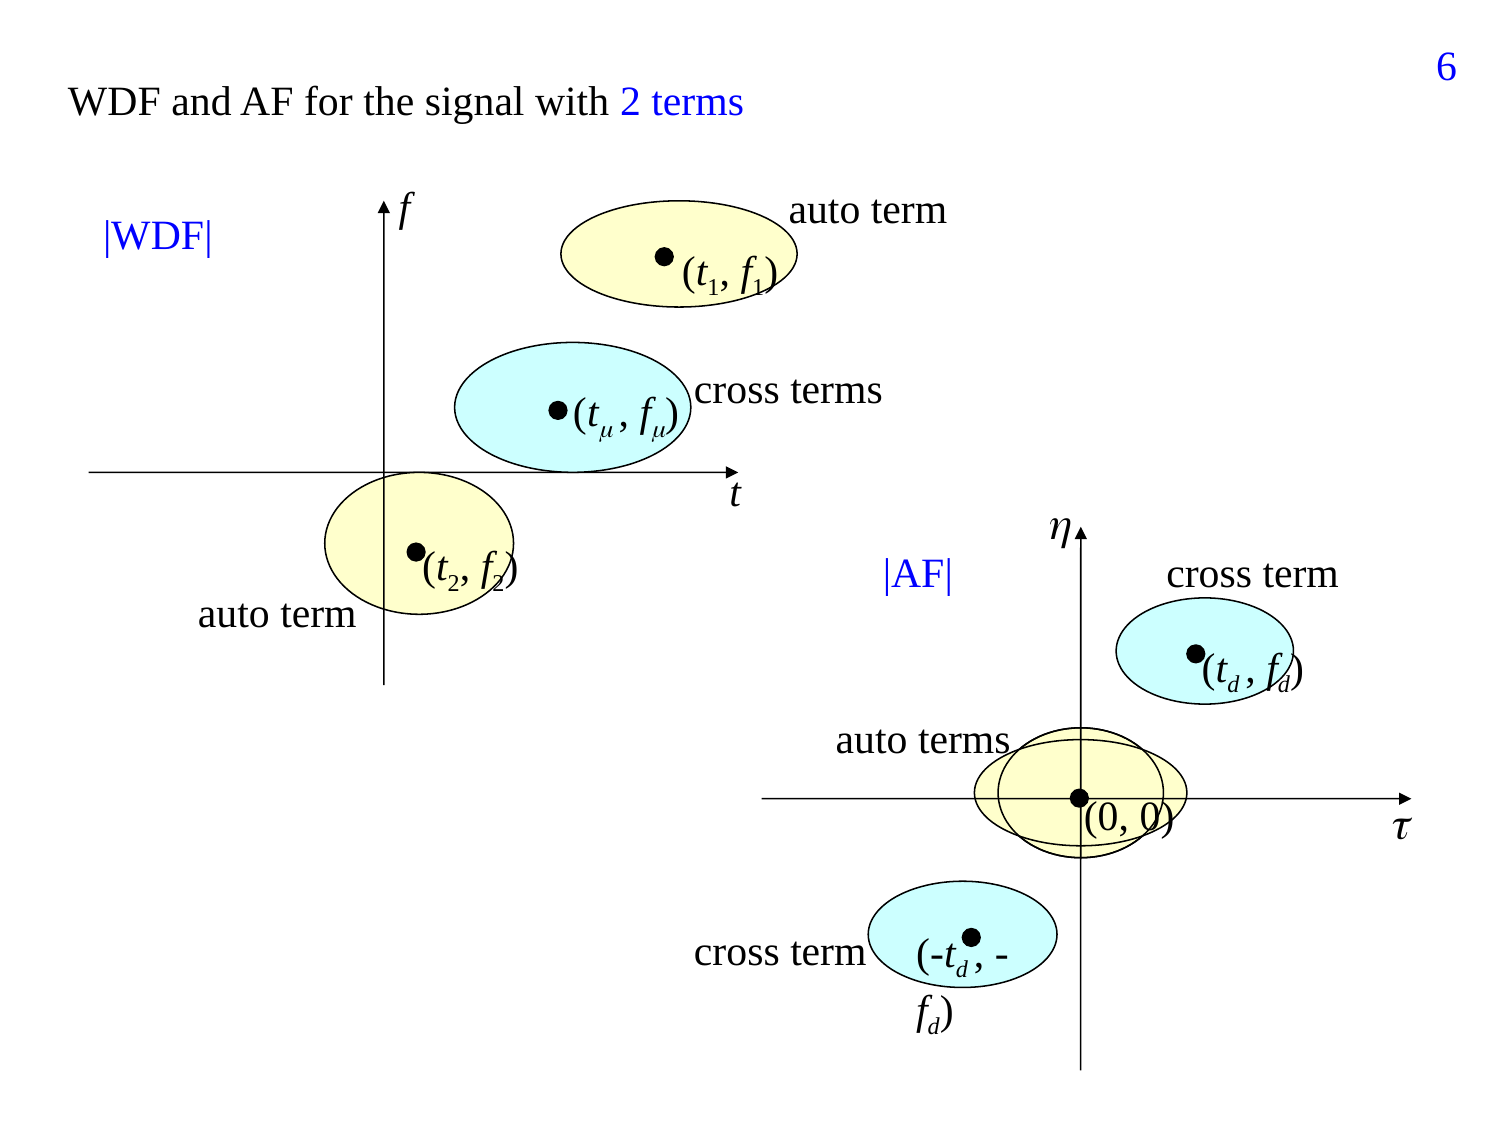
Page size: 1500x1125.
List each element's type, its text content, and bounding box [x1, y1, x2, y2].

text_box auto term [183, 578, 396, 644]
text_box cross terms [679, 354, 916, 420]
text_box [974, 769, 1003, 798]
text_box |WDF| [88, 201, 254, 266]
text_box [324, 477, 383, 578]
text_box (t1, f1) [667, 236, 821, 308]
text_box [1223, 792, 1412, 805]
text_box [874, 881, 1053, 918]
text_box [1081, 789, 1089, 807]
text_box [655, 247, 674, 266]
text_box [377, 202, 383, 214]
text_box cross term [1151, 538, 1388, 604]
text_box auto terms [820, 704, 1034, 769]
text_box [1116, 604, 1289, 703]
slide_number 158 [1340, 30, 1473, 110]
text_box WDF and AF for the signal with 2 terms [53, 66, 857, 132]
text_box [560, 200, 773, 307]
text_box (-td , -fd) [901, 918, 1056, 1047]
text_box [1387, 806, 1425, 854]
text_box f [383, 172, 466, 238]
text_box [1145, 750, 1185, 781]
text_box [1070, 789, 1080, 807]
text_box auto term [773, 174, 987, 240]
text_box [1081, 727, 1164, 858]
text_box [549, 401, 567, 420]
text_box [998, 727, 1080, 858]
text_box t [714, 457, 797, 522]
text_box [384, 472, 513, 615]
text_box (t , f) [558, 377, 712, 450]
text_box (0, 0) [1130, 781, 1223, 846]
text_box [454, 342, 678, 473]
text_box [975, 799, 1017, 836]
text_box (td , fd) [1186, 633, 1341, 705]
text_box |AF| [868, 538, 975, 604]
text_box (t2, f2) [407, 531, 561, 604]
text_box cross term [679, 916, 916, 982]
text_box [1044, 507, 1081, 563]
